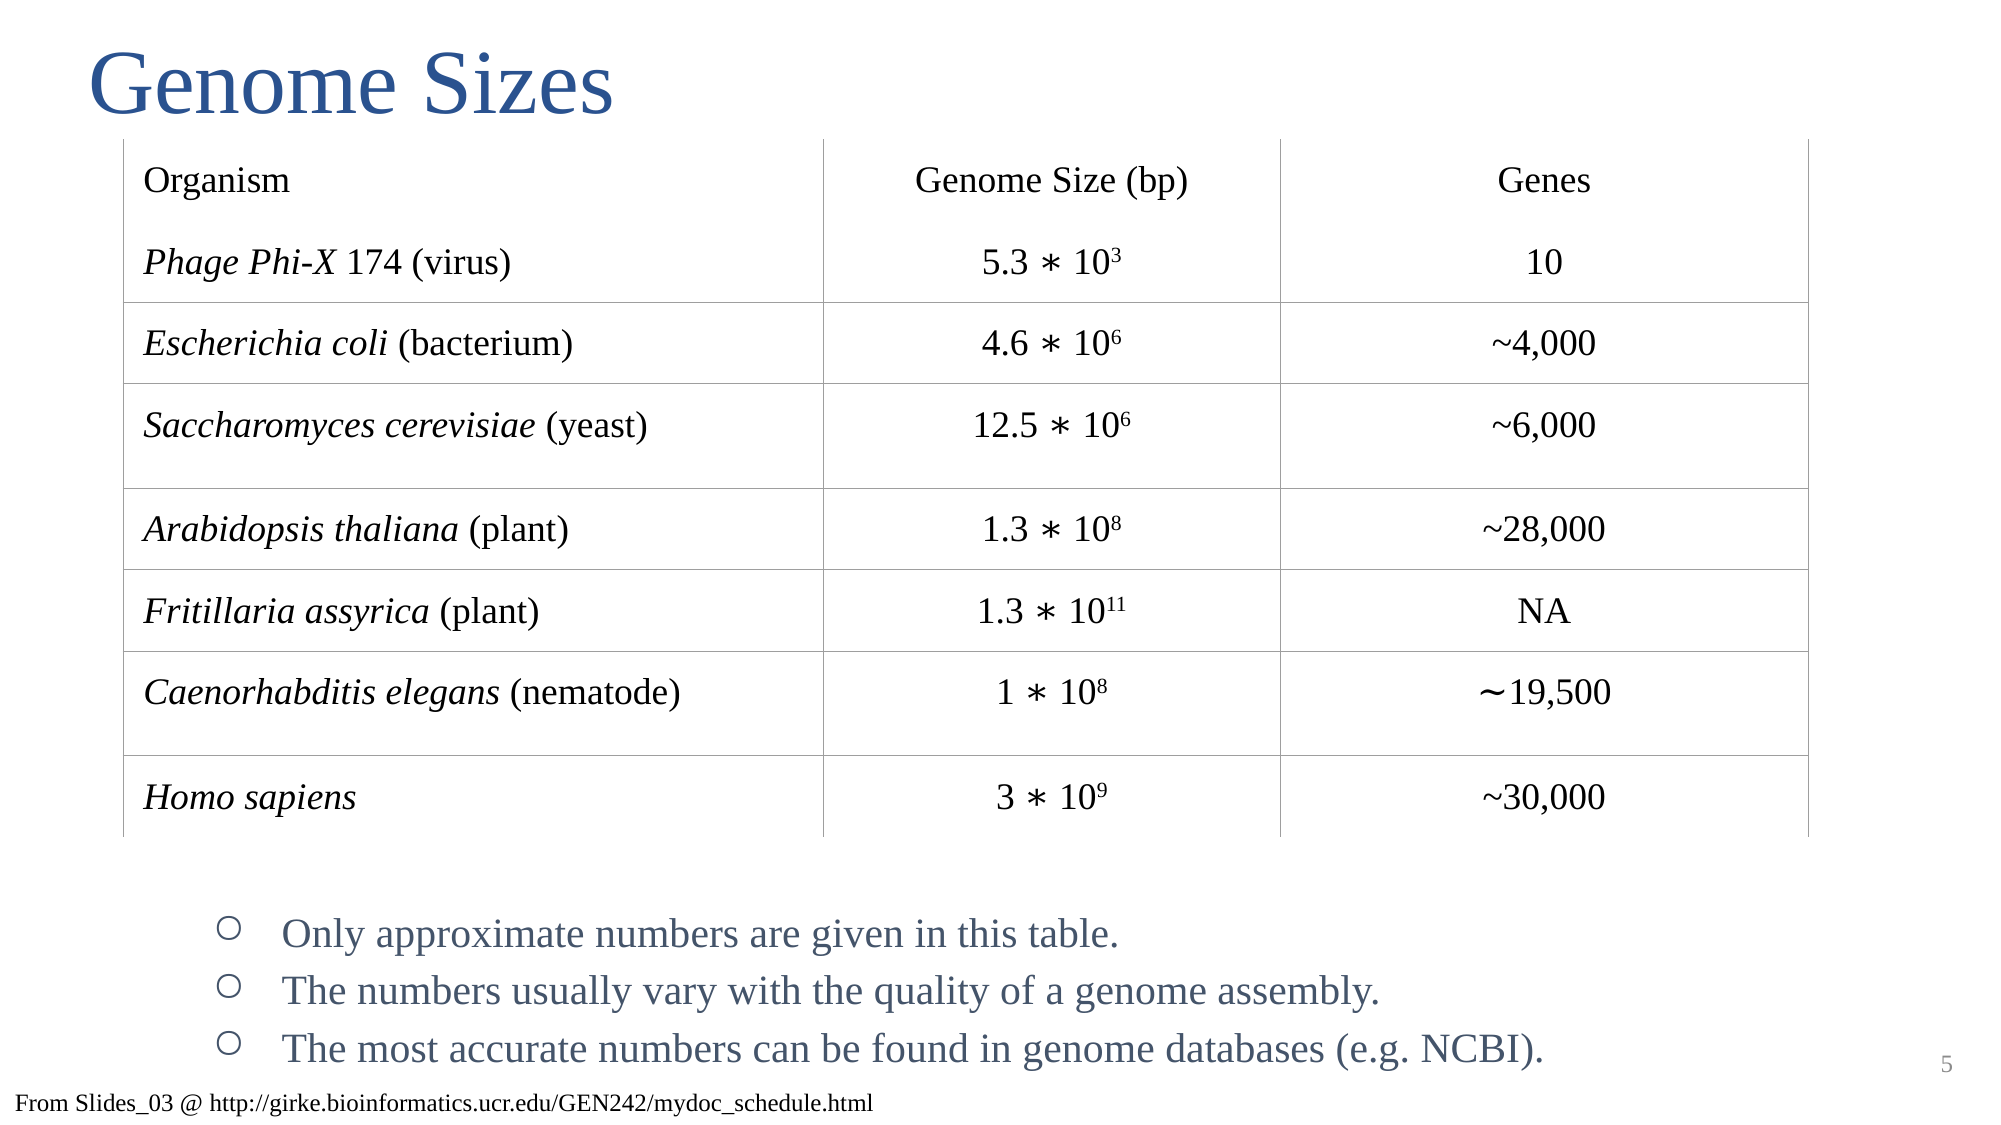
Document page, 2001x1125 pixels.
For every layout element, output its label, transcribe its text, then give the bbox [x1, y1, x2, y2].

table_cell 4.6 ∗ 106 [824, 303, 1280, 383]
table_header Genes [1281, 139, 1808, 221]
table_cell Caenorhabditis elegans (nematode) [124, 652, 823, 755]
table_header Genome Size (bp) [824, 139, 1280, 221]
table_header Organism [124, 139, 823, 221]
table_cell ∼19,500 [1281, 652, 1808, 755]
table_cell ~4,000 [1281, 303, 1808, 383]
table_cell Saccharomyces cerevisiae (yeast) [124, 384, 823, 488]
table_cell 12.5 ∗ 106 [824, 384, 1280, 488]
table_cell 1.3 ∗ 108 [824, 489, 1280, 569]
table_cell ~6,000 [1281, 384, 1808, 488]
slide_number 5 [1853, 1019, 1974, 1106]
table_cell ~28,000 [1281, 489, 1808, 569]
table_cell ~30,000 [1281, 756, 1808, 837]
text_box From Slides_03 @ http://girke.bioinformatics.ucr.edu/GEN242/mydoc_schedule.html [0, 1079, 1000, 1125]
table_cell Arabidopsis thaliana (plant) [124, 489, 823, 569]
table_cell Phage Phi-X 174 (virus) [124, 221, 823, 302]
table_cell 3 ∗ 109 [824, 756, 1280, 837]
table_cell NA [1281, 570, 1808, 651]
table_cell 10 [1281, 221, 1808, 302]
text_box Only approximate numbers are given in this table. The numbers usually vary with the quality of a genome assembly. The most accurate numbers can be found in genome databases (e.g. NCBI). [161, 878, 1770, 1112]
table_cell Fritillaria assyrica (plant) [124, 570, 823, 651]
table_cell Escherichia coli (bacterium) [124, 303, 823, 383]
table_cell 1 ∗ 108 [824, 652, 1280, 755]
table_cell 1.3 ∗ 1011 [824, 570, 1280, 651]
table_cell Homo sapiens [124, 756, 823, 837]
table_cell 5.3 ∗ 103 [824, 221, 1280, 302]
title Genome Sizes [68, 13, 1932, 140]
